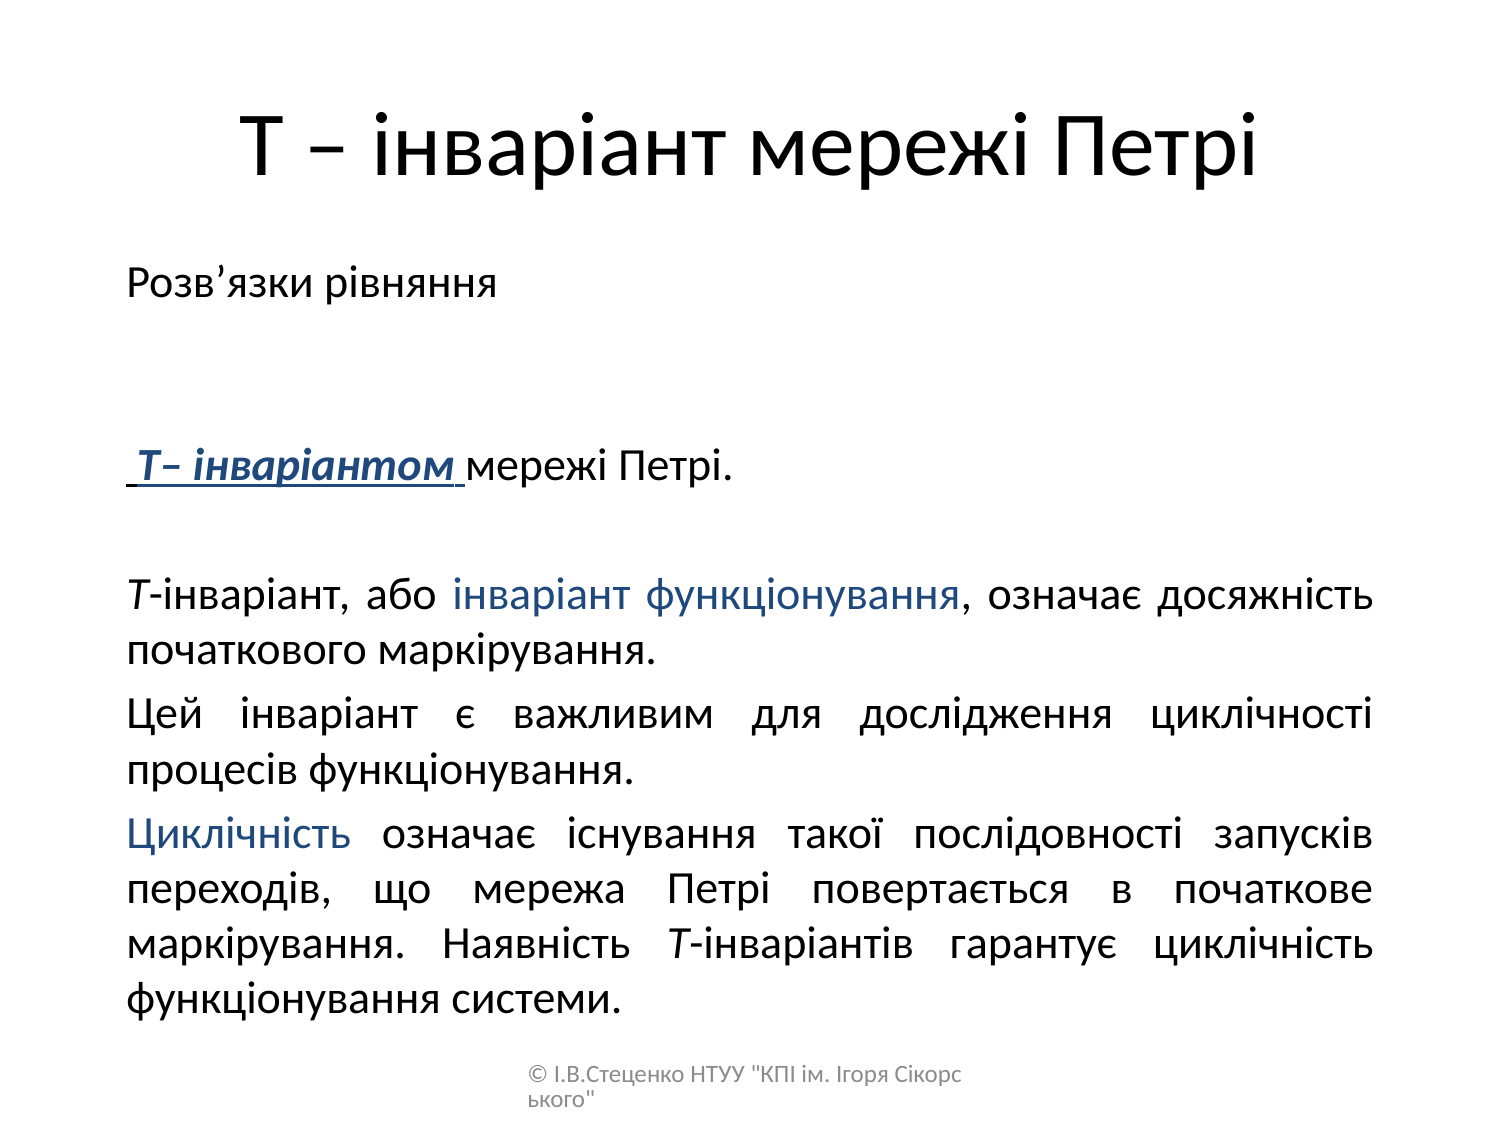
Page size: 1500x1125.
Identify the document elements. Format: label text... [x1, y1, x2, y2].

title Т – інваріант мережі Петрі [75, 45, 1425, 233]
footer © І.В.Стеценко НТУУ "КПІ ім. Ігоря Сікорського" [512, 1042, 988, 1103]
